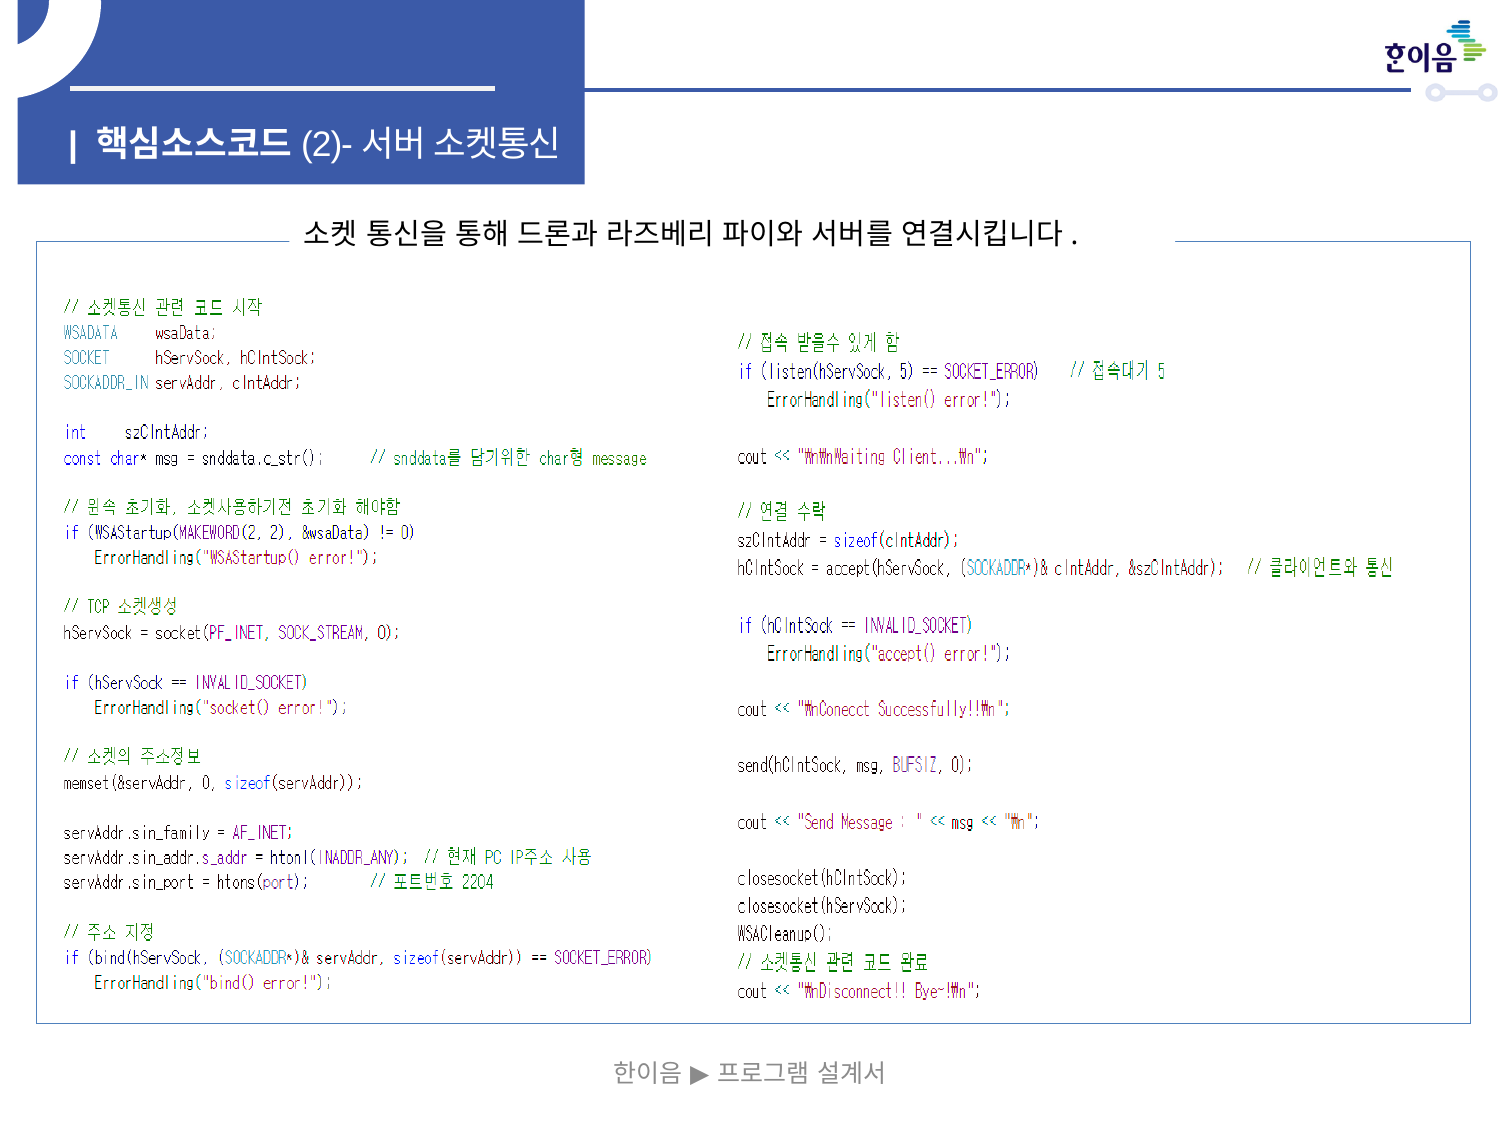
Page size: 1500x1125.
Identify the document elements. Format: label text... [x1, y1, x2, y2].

picture [714, 314, 1412, 1012]
text_box | 핵심소스코드(2)-서버 소켓통신 [53, 158, 609, 170]
text_box [0, 0, 1500, 75]
picture [39, 275, 692, 1012]
text_box [36, 241, 1471, 1024]
text_box [0, 75, 1500, 158]
footer 한이음 ▶ 프로그램 설계서 [512, 1042, 988, 1103]
text_box 소켓 통신을 통해 드론과 라즈베리 파이와 서버를 연결시킵니다. [289, 208, 1176, 293]
picture [1375, 12, 1499, 105]
text_box [16, 158, 587, 186]
